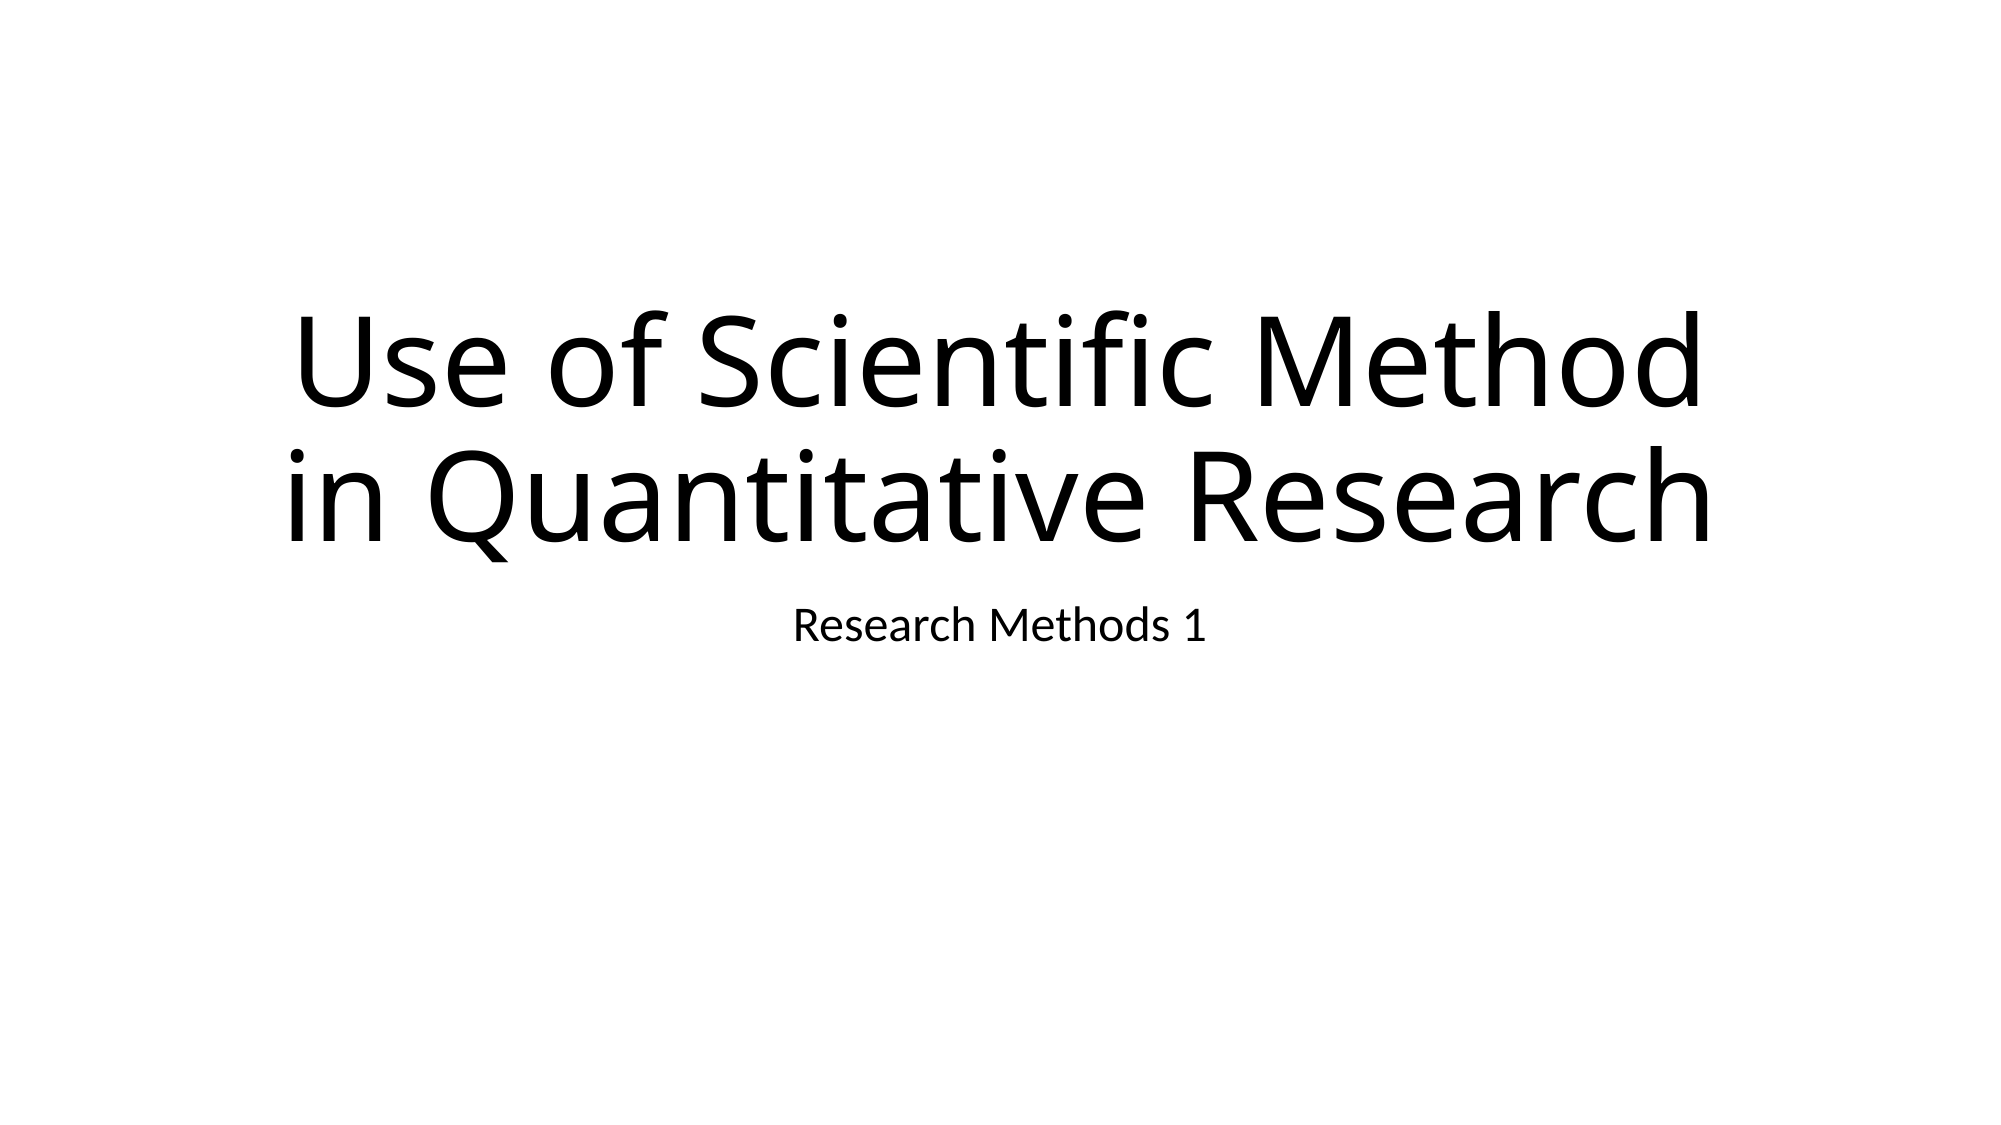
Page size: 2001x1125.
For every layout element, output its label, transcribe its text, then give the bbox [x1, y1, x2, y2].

subtitle Research Methods 1 [249, 590, 1750, 863]
title Use of Scientific Method in Quantitative Research [249, 184, 1750, 576]
